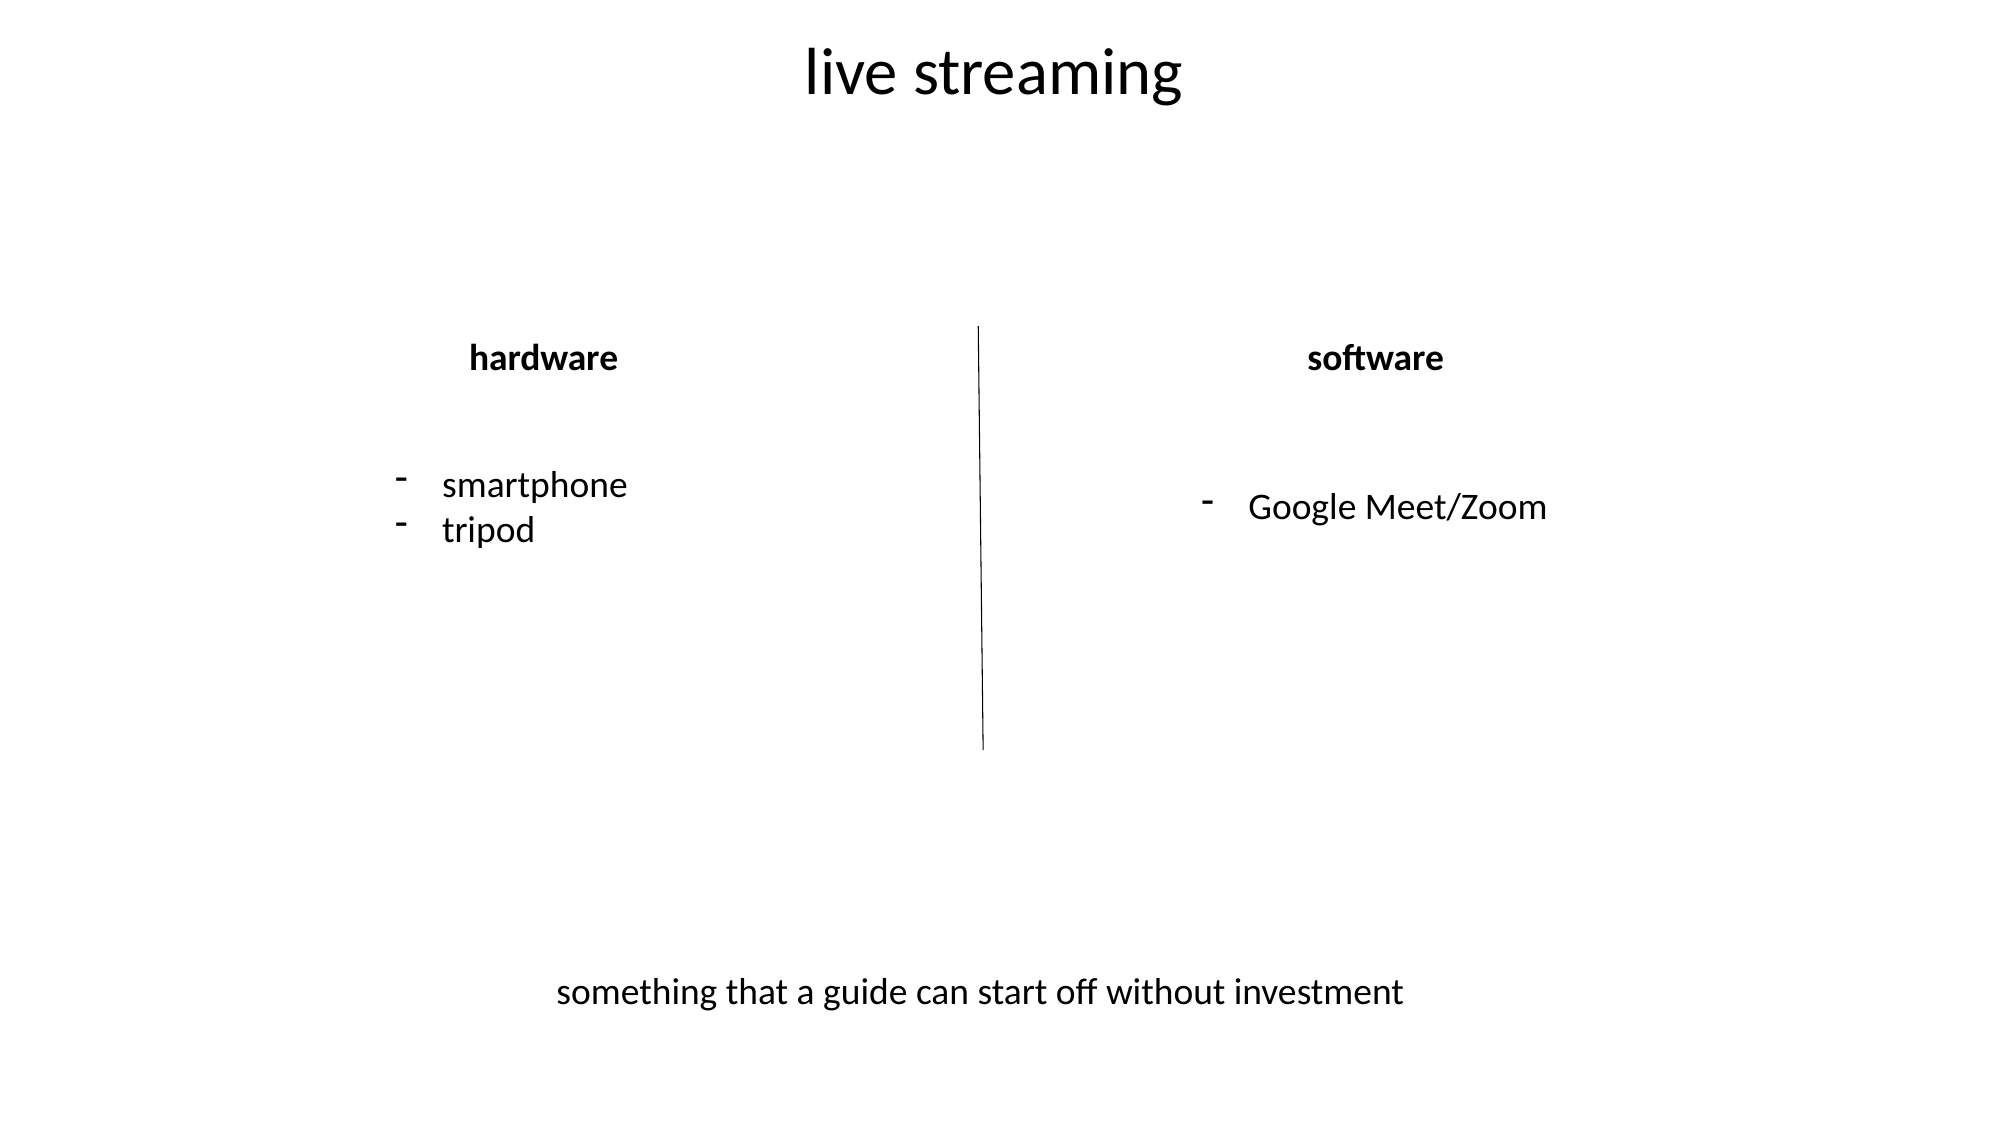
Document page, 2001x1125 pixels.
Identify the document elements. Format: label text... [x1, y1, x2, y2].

text_box live streaming [0, 20, 2000, 115]
text_box hardware [301, 326, 786, 386]
text_box smartphone tripod [380, 452, 759, 557]
text_box something that a guide can start off without investment [511, 959, 1451, 1020]
text_box software [1133, 326, 1618, 386]
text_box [978, 326, 984, 750]
text_box Google Meet/Zoom [1186, 474, 1565, 535]
